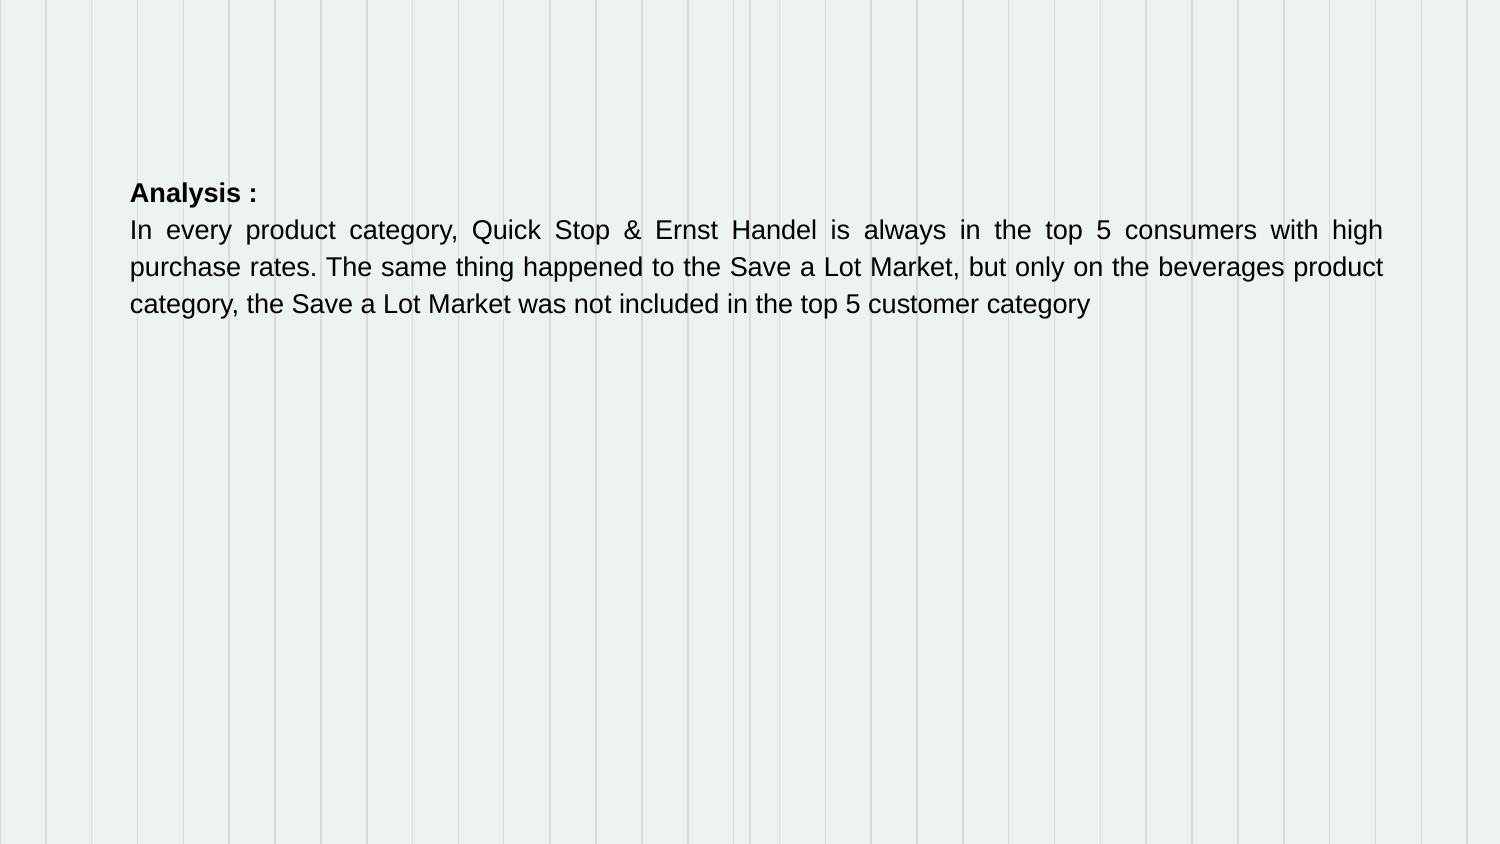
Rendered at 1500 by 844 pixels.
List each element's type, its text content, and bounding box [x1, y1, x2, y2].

text_box Analysis : In every product category, Quick Stop & Ernst Handel is always in the top 5 consumers with high purchase rates. The same thing happened to the Save a Lot Market, but only on the beverages product category, the Save a Lot Market was not included in the top 5 customer category [115, 159, 1398, 517]
